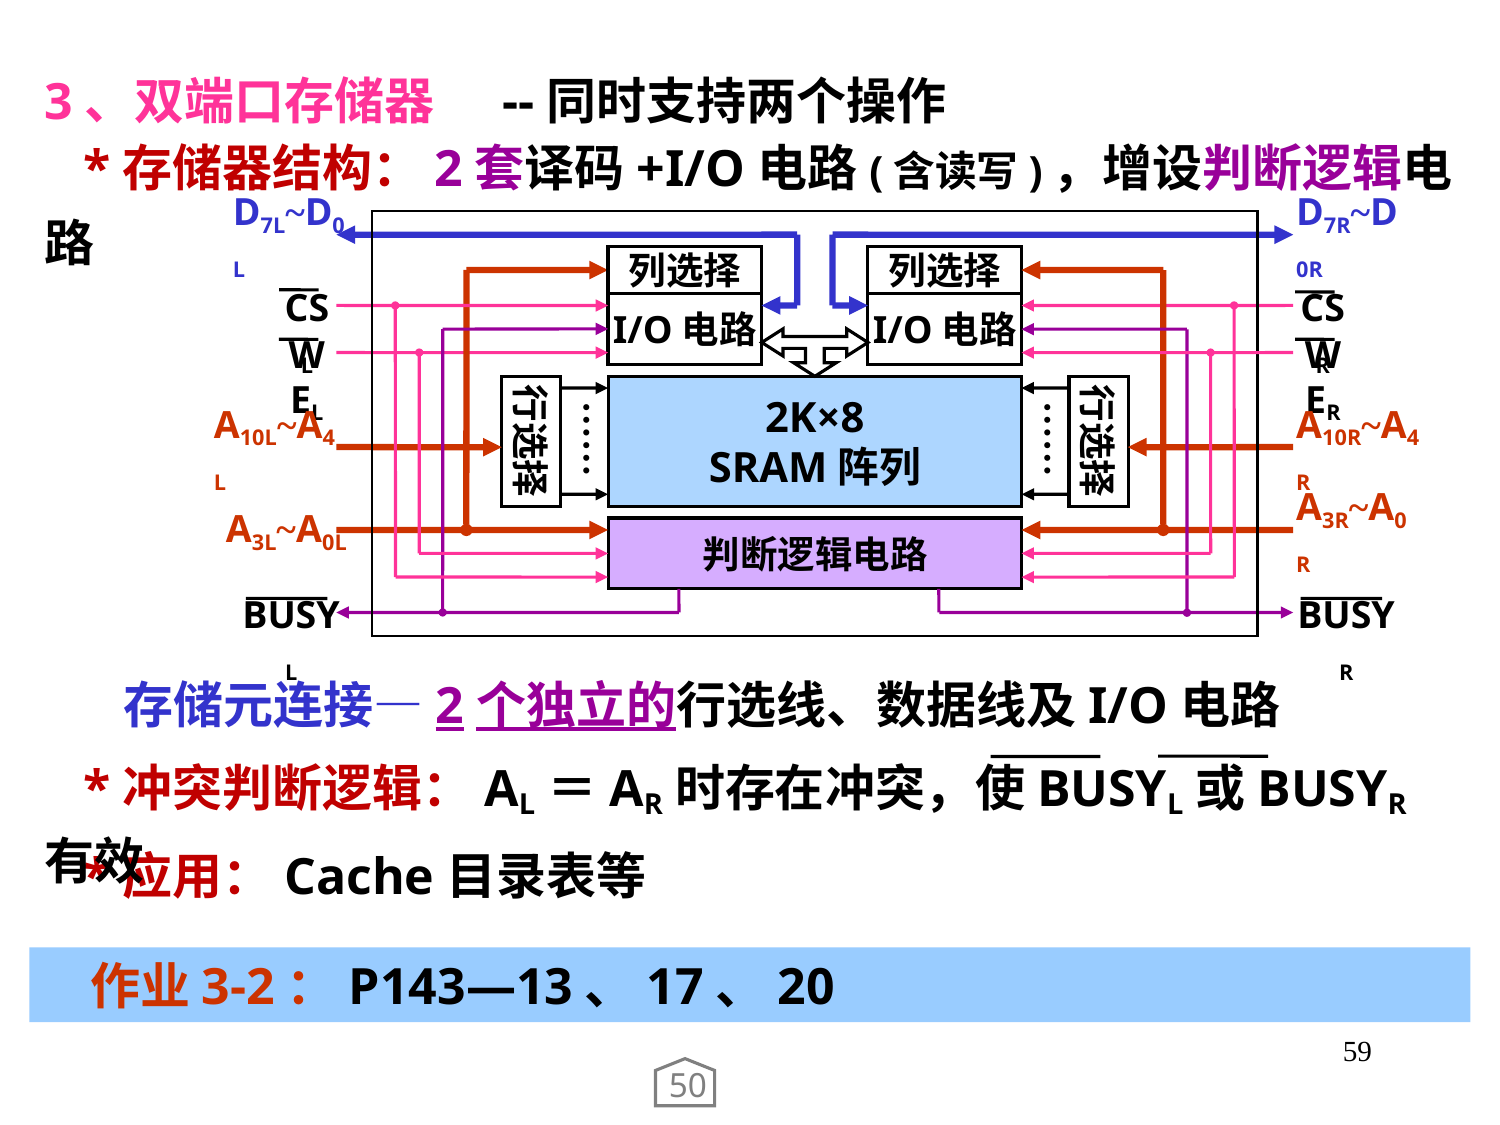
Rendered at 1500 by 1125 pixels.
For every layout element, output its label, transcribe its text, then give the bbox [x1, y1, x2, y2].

text_box 存储元连接—2个独立的行选线、数据线及I/O电路 [29, 656, 1471, 739]
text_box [655, 1058, 715, 1106]
text_box *应用：Cache目录表等 [29, 831, 1471, 913]
text_box *存储器结构：2套译码+I/O电路(含读写)，增设判断逻辑电路 [29, 113, 1471, 279]
text_box 3、双端口存储器 --同时支持两个操作 [29, 47, 1471, 113]
slide_number 59 [1074, 1024, 1388, 1101]
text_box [29, 739, 1471, 825]
text_box 作业3-2：P143—13、17、20 [29, 947, 1471, 1023]
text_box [210, 210, 1424, 637]
